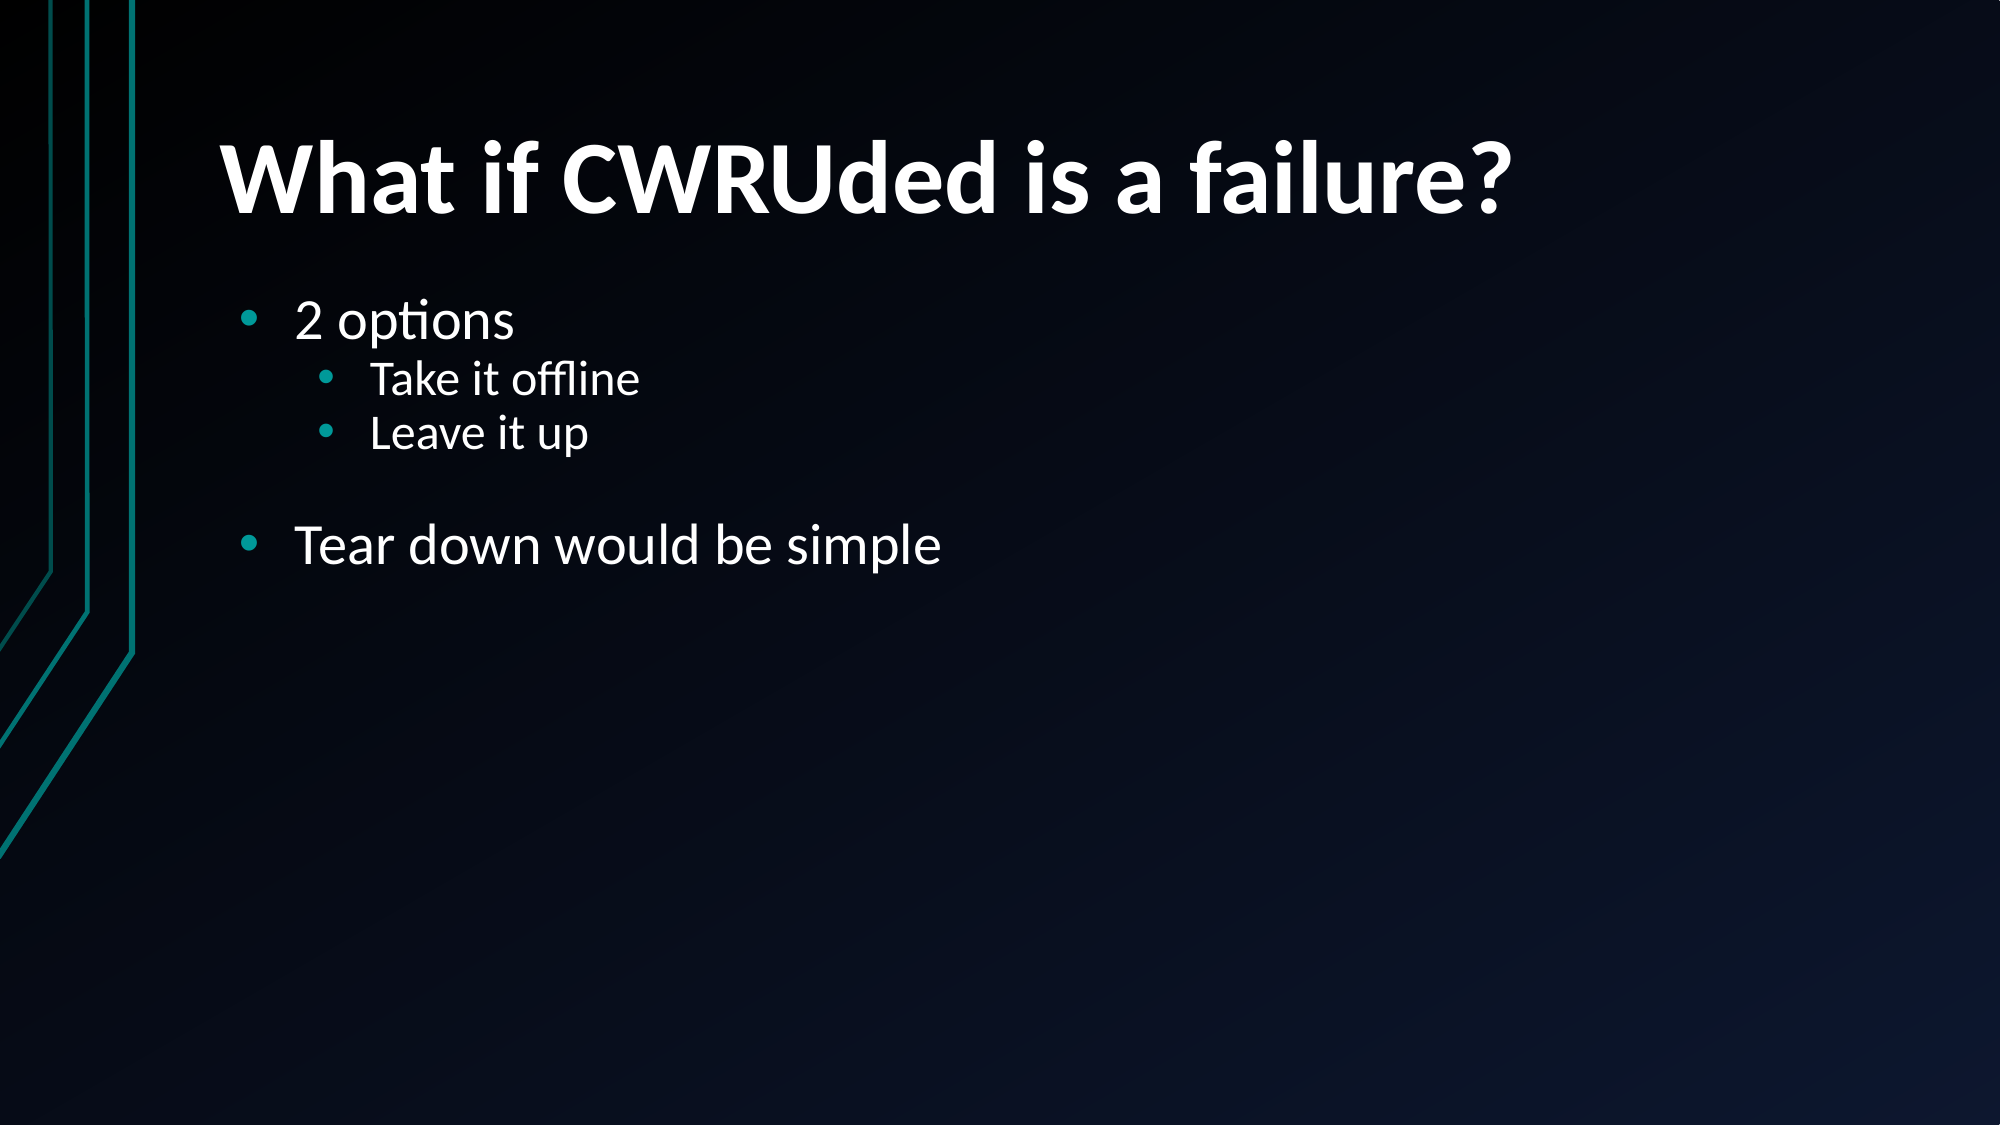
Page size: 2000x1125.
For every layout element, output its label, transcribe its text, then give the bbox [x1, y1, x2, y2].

title What if CWRUded is a failure? [199, 45, 1900, 246]
list 2 options Take it offline Leave it up Tear down would be simple [199, 279, 1900, 1012]
